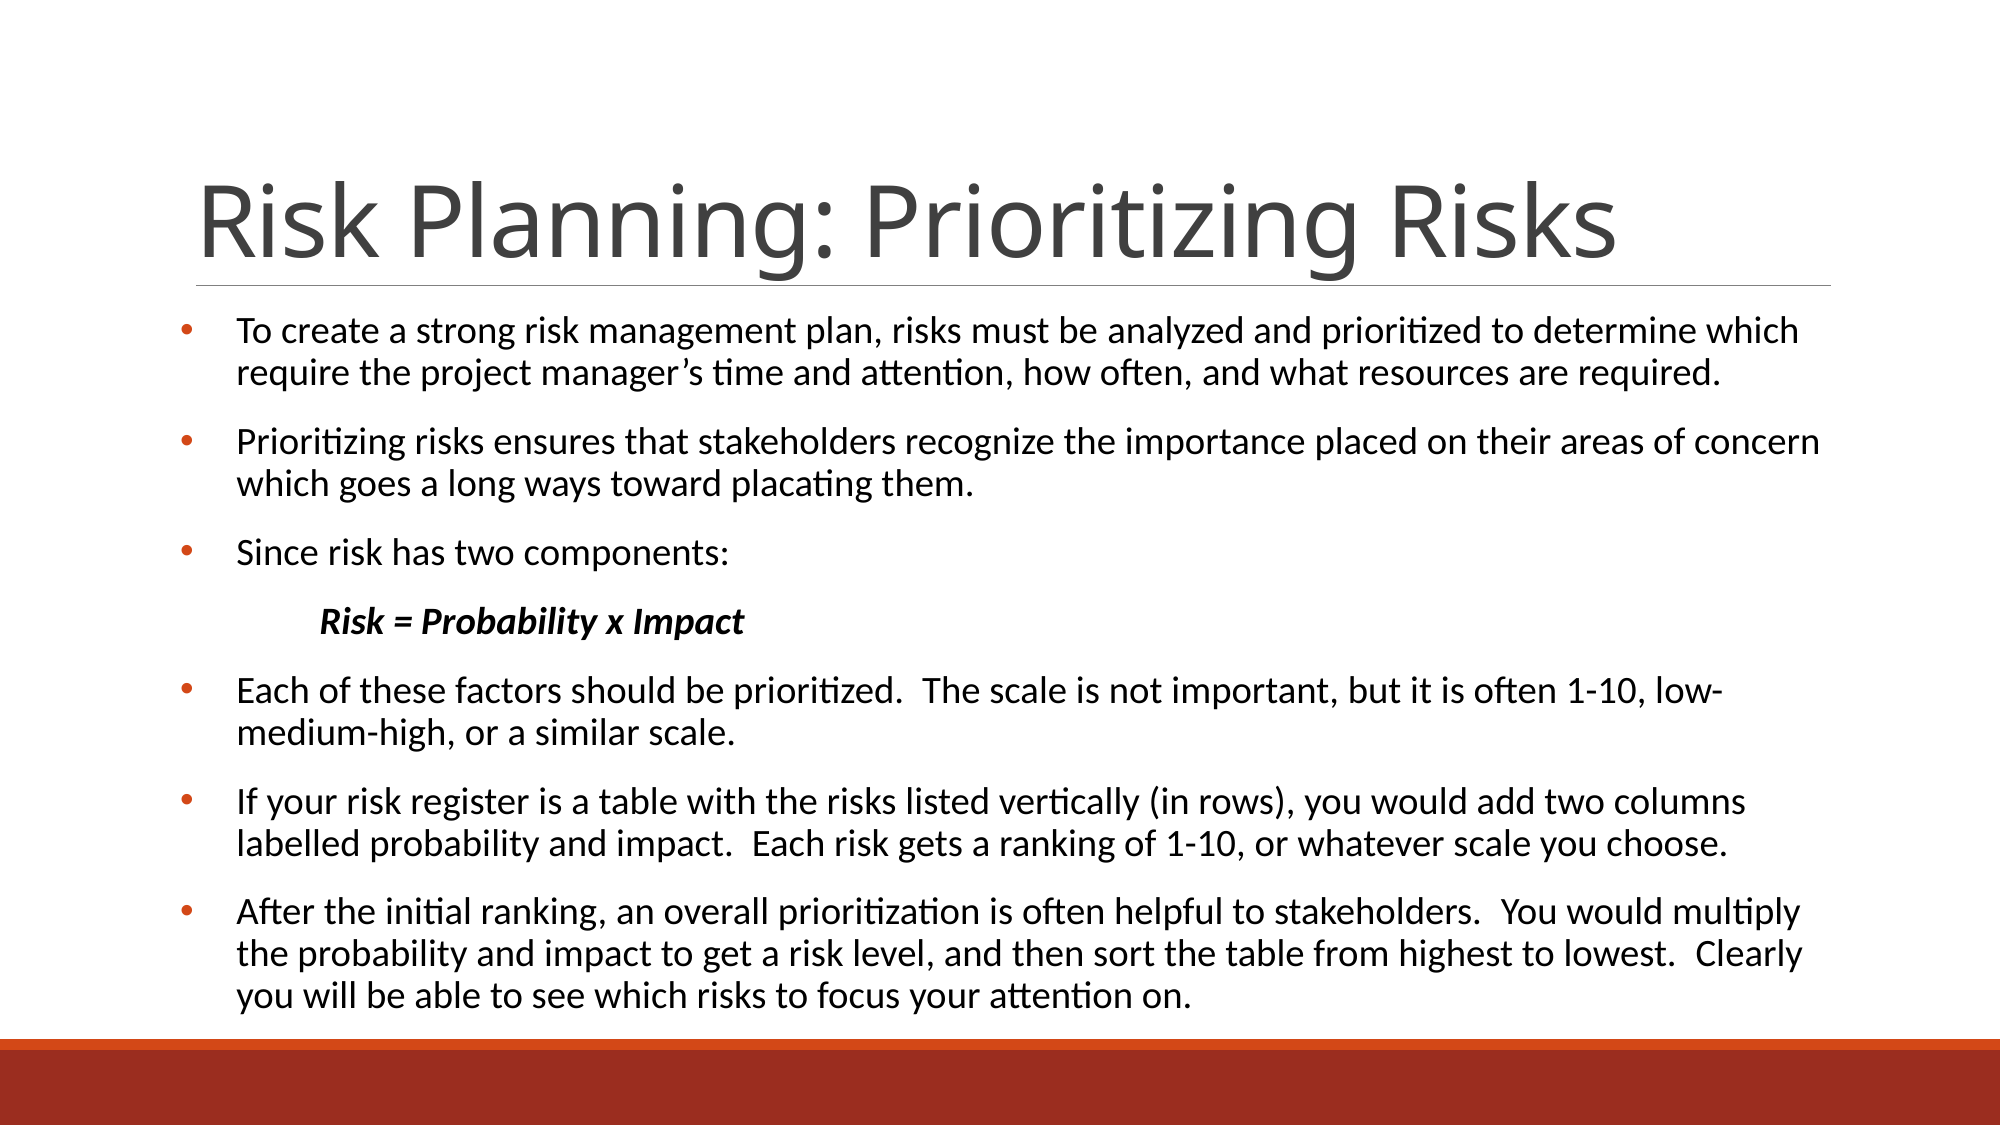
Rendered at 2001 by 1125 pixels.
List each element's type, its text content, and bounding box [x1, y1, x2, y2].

list To create a strong risk management plan, risks must be analyzed and prioritized to determine which require the project manager’s time and attention, how often, and what resources are required. Prioritizing risks ensures that stakeholders recognize the importance placed on their areas of concern which goes a long ways toward placating them. Since risk has two components: Risk = Probability x Impact Each of these factors should be prioritized. The scale is not important, but it is often 1-10, low-medium-high, or a similar scale. If your risk register is a table with the risks listed vertically (in rows), you would add two columns labelled probability and impact. Each risk gets a ranking of 1-10, or whatever scale you choose. After the initial ranking, an overall prioritization is often helpful to stakeholders. You would multiply the probability and impact to get a risk level, and then sort the table from highest to lowest. Clearly you will be able to see which risks to focus your attention on. [180, 302, 1830, 1036]
title Risk Planning: Prioritizing Risks [180, 47, 1830, 285]
